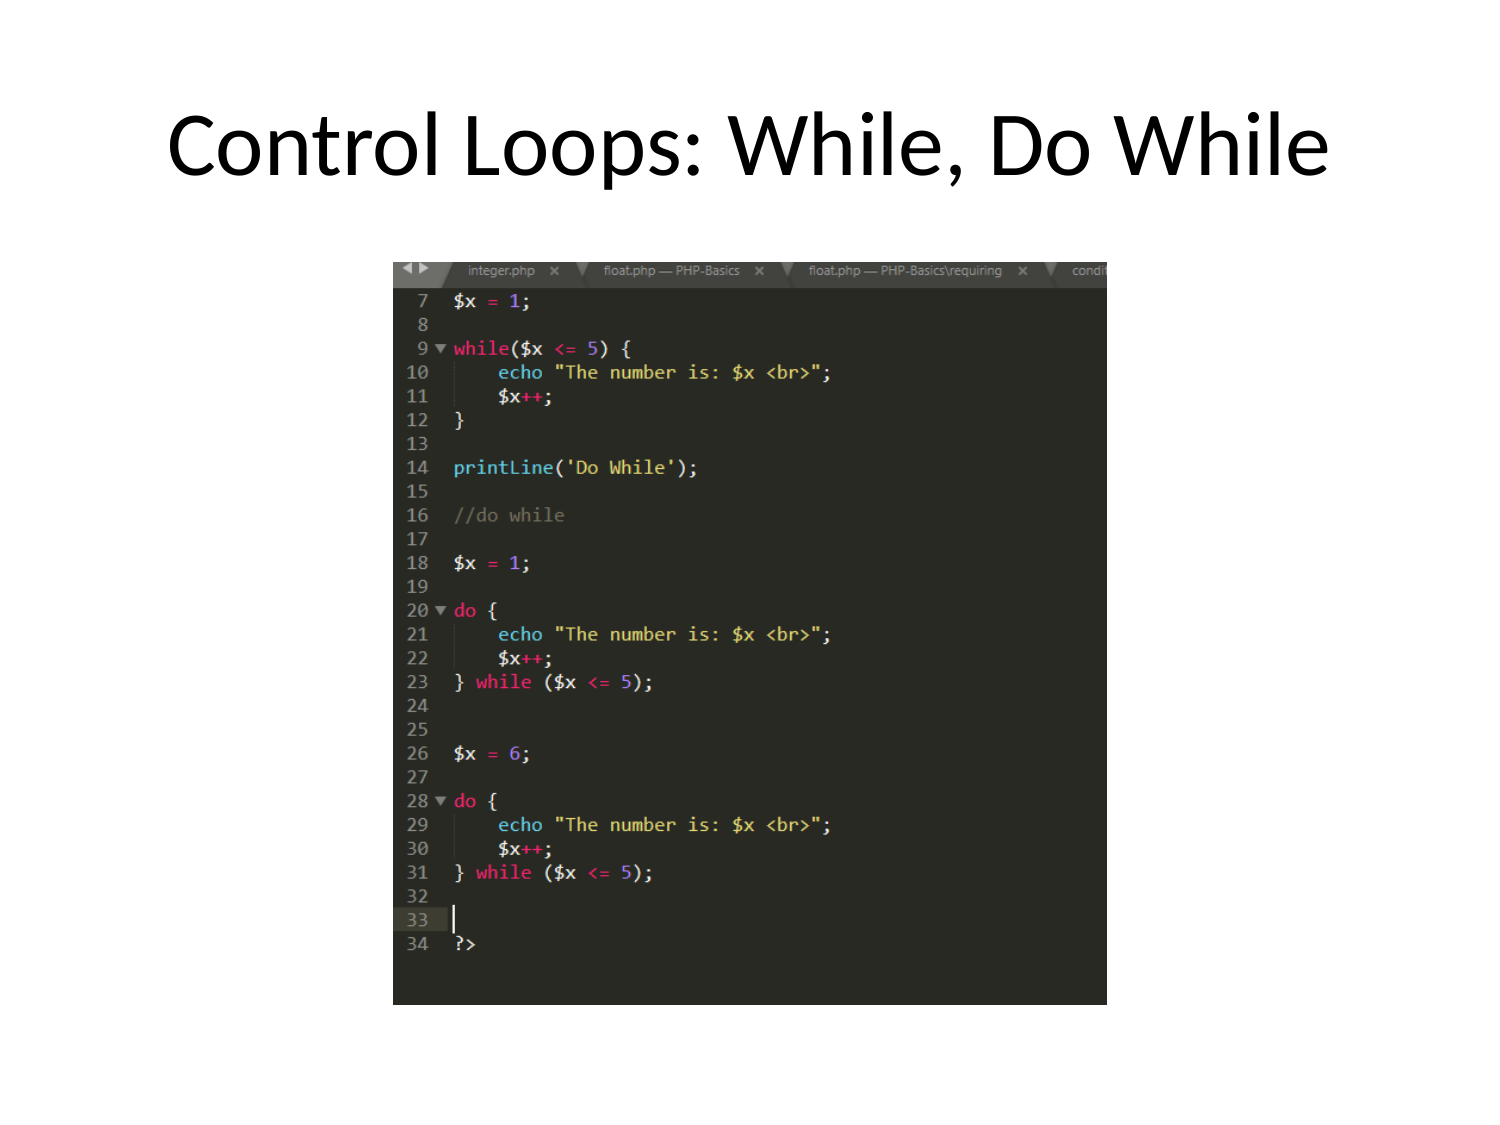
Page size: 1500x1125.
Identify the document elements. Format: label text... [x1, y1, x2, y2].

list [393, 262, 1107, 1006]
title Control Loops: While, Do While [75, 45, 1425, 233]
